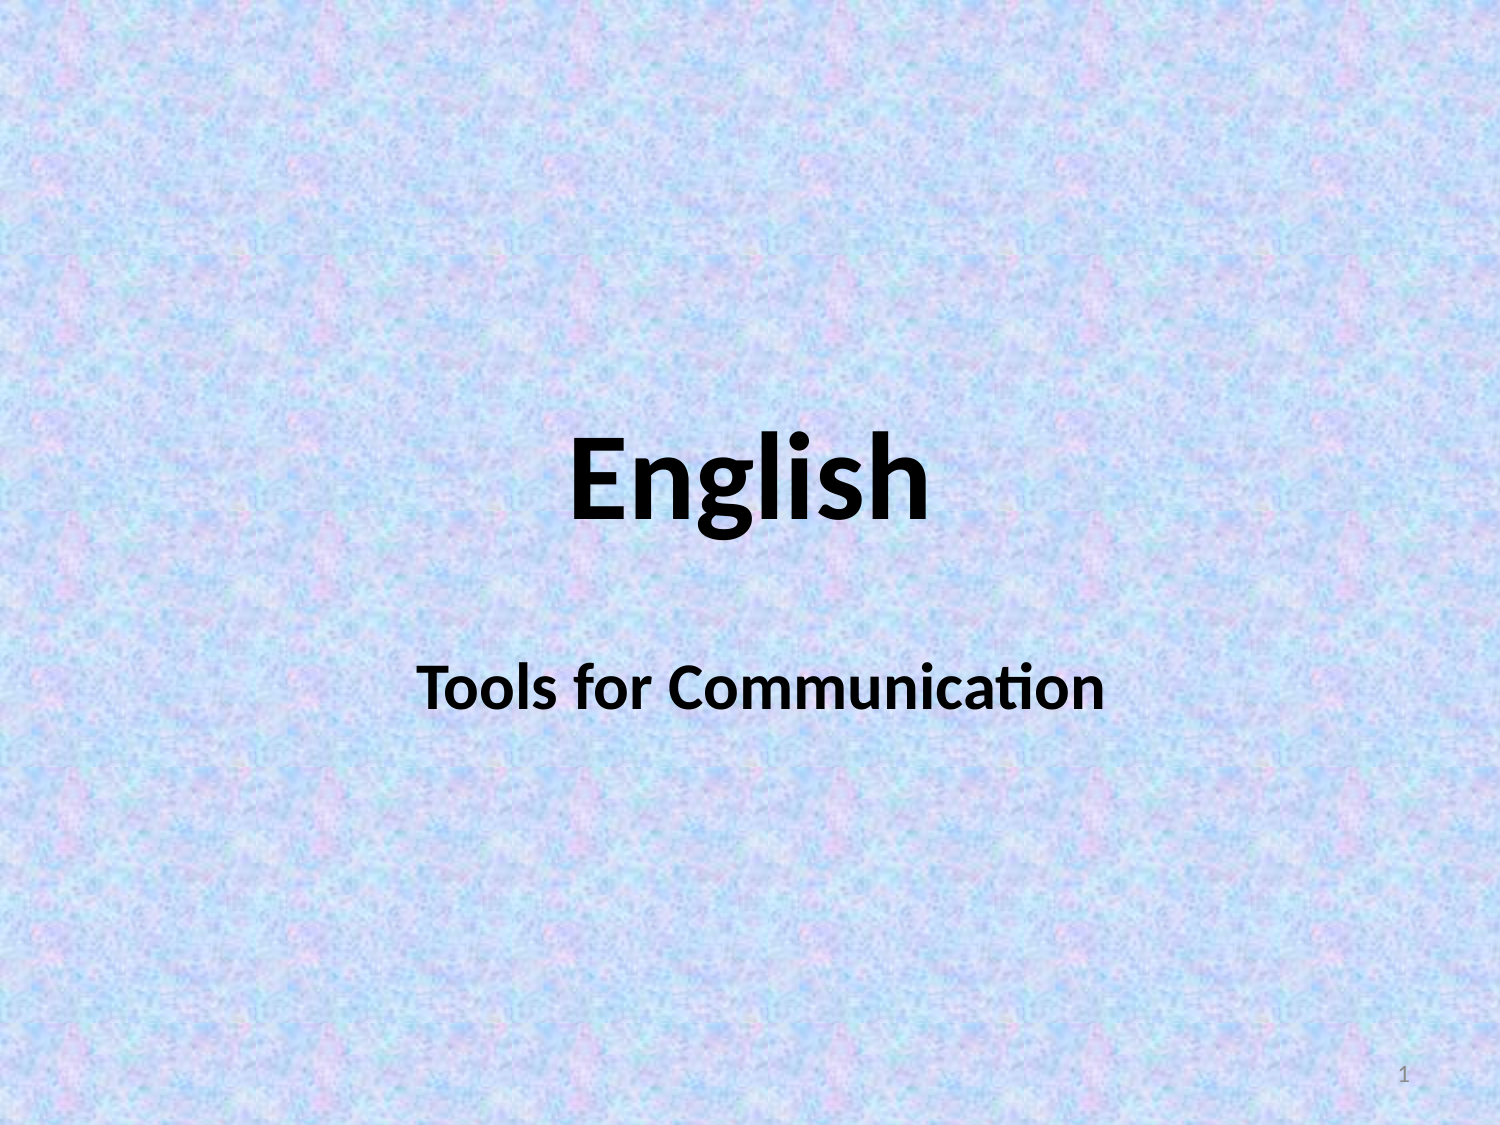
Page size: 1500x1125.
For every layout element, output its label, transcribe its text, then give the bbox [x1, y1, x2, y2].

text_box Tools for Communication [123, 562, 1399, 804]
title English [112, 349, 1388, 591]
slide_number 1 [1074, 1042, 1425, 1103]
picture [0, 0, 1500, 1125]
